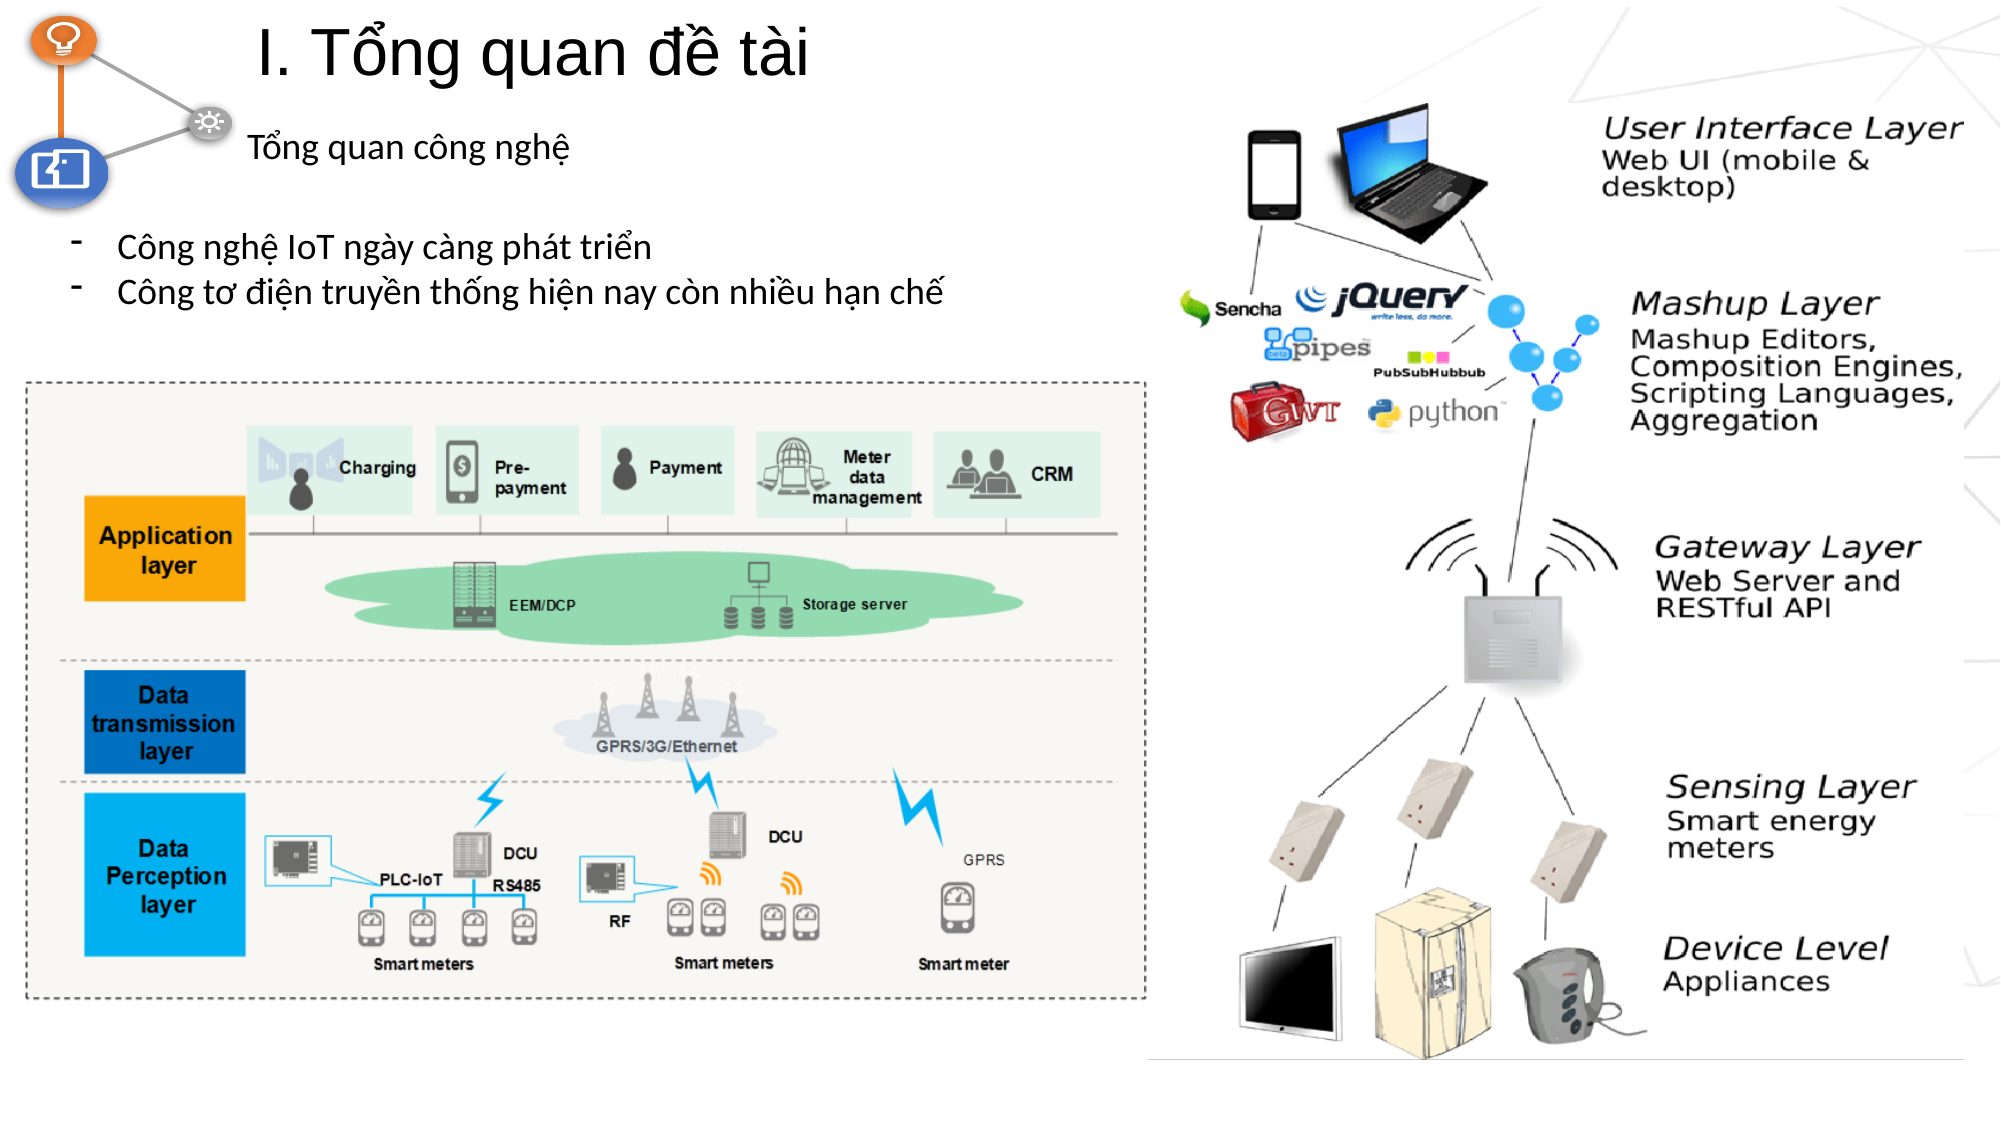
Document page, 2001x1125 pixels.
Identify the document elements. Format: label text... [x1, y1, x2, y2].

picture [24, 7, 2001, 1061]
text_box Tổng quan công nghệ [232, 115, 586, 175]
title I. Tổng quan đề tài [241, 0, 1863, 116]
text_box Công nghệ IoT ngày càng phát triển Công tơ điện truyền thống hiện nay còn nhiều hạn chế [55, 214, 960, 320]
